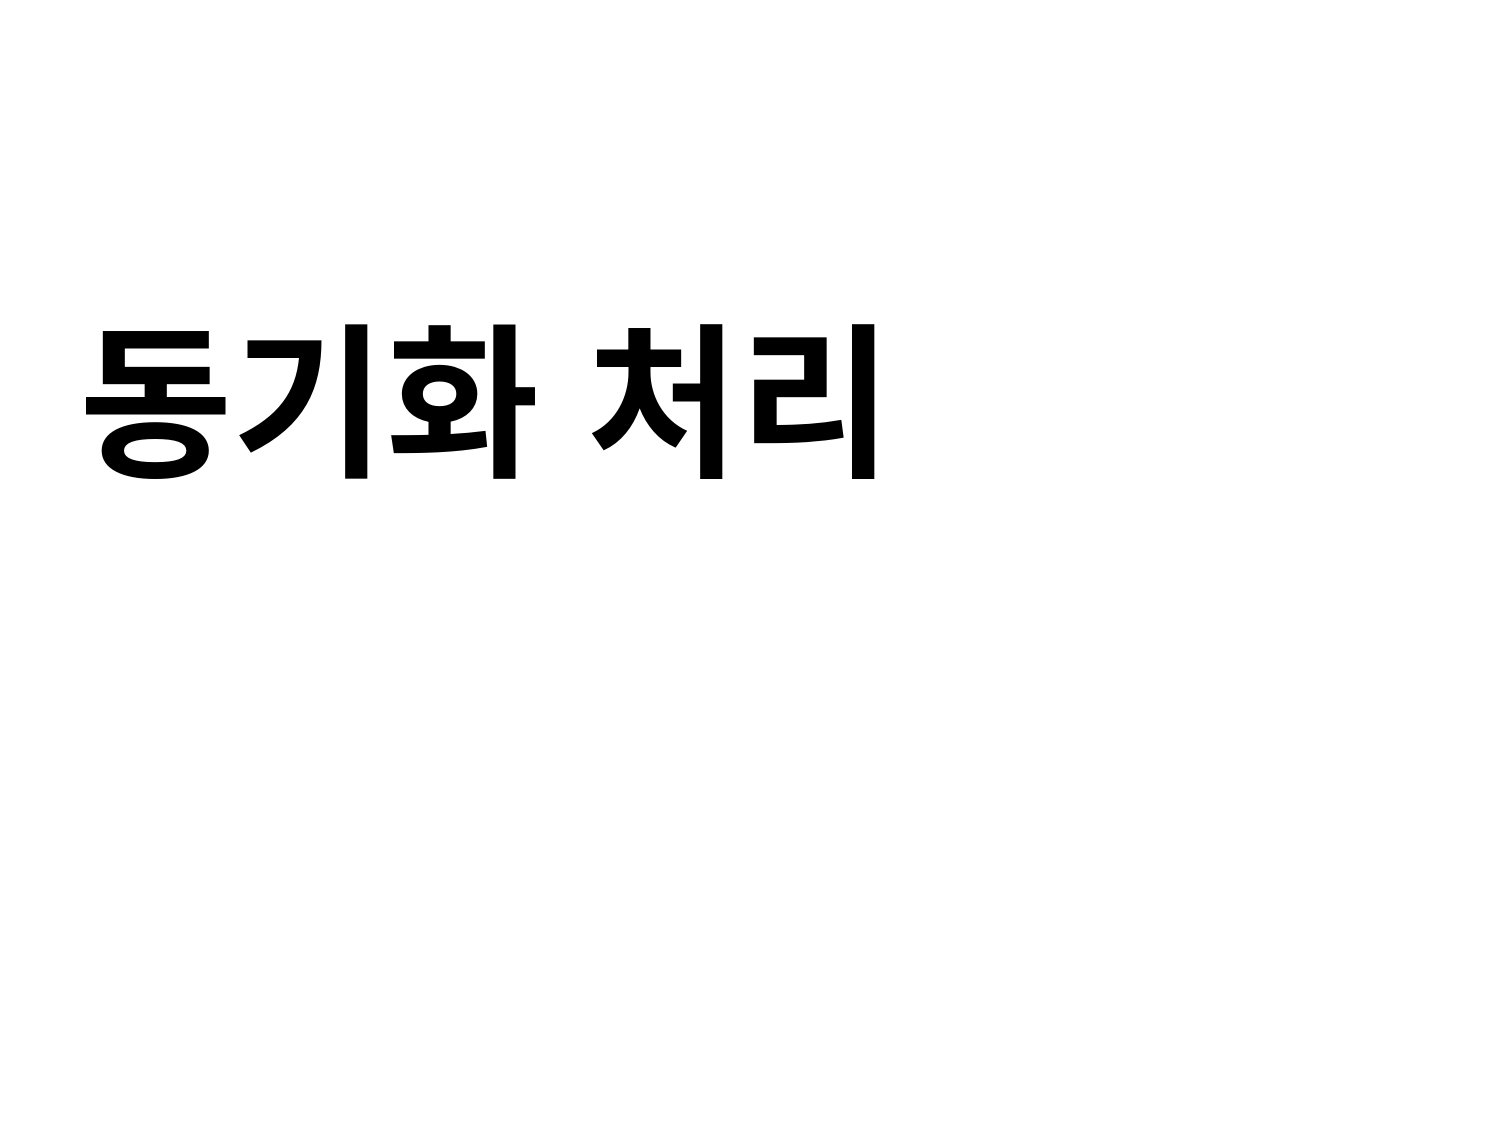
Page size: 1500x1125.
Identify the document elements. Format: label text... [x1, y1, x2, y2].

text_box 동기화 처리 [64, 290, 1176, 506]
